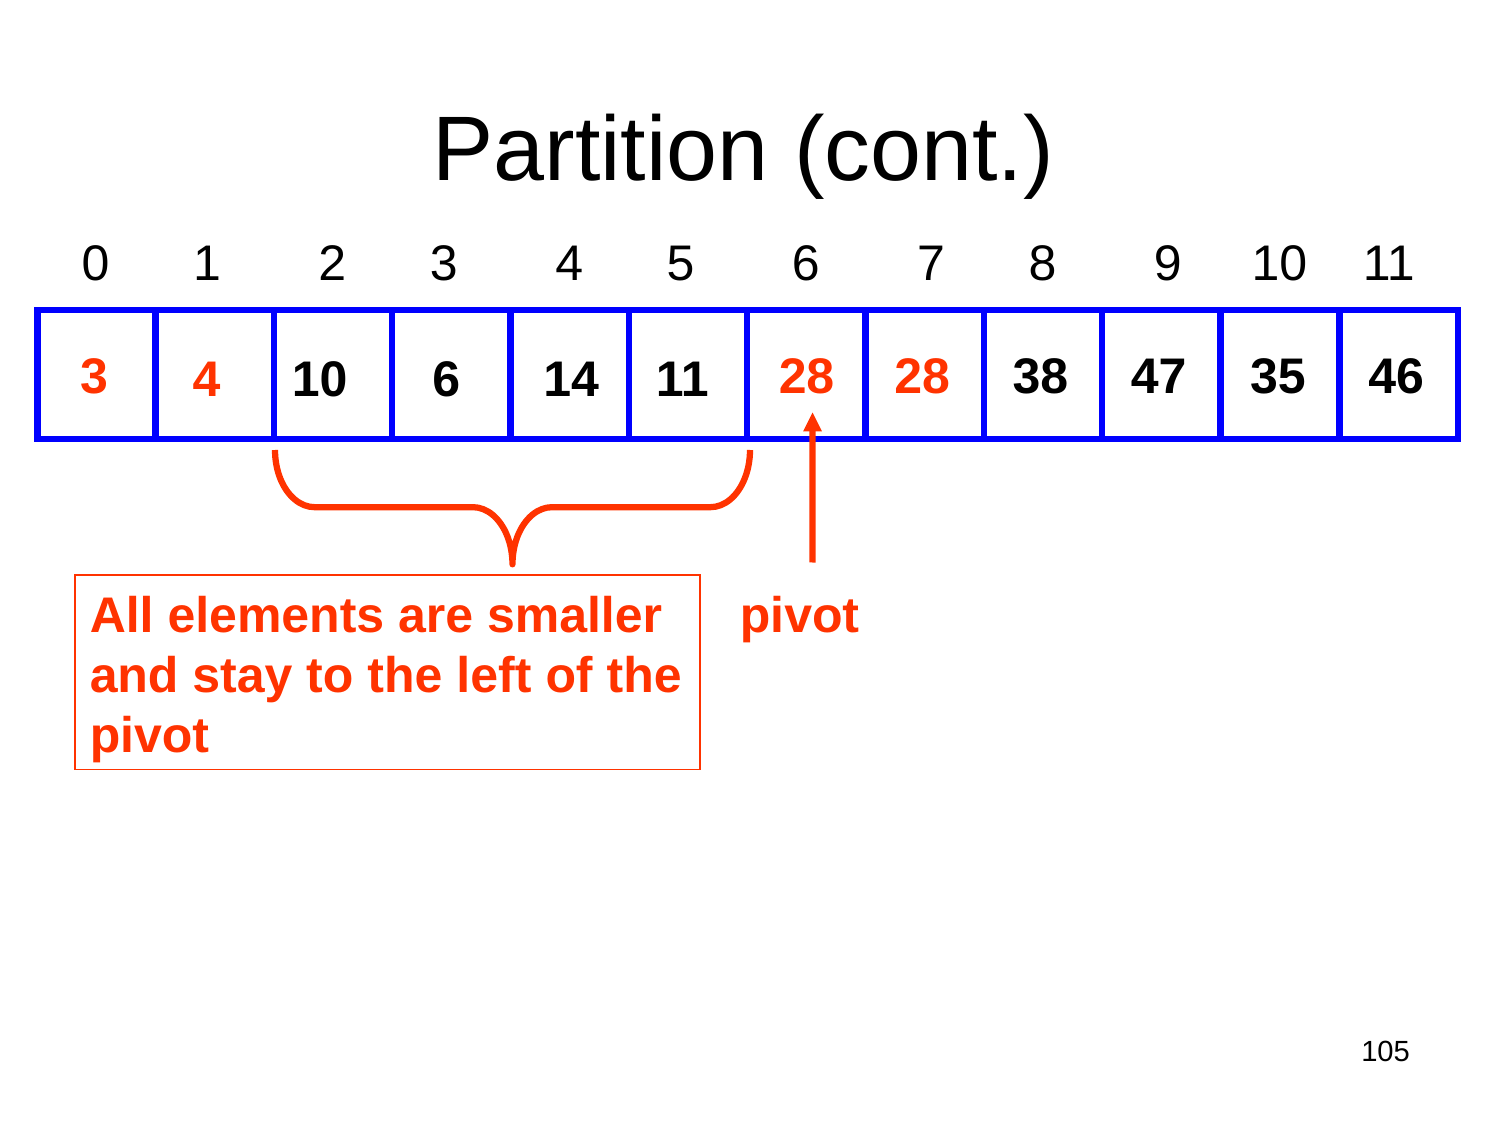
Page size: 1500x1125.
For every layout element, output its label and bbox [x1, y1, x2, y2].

slide_number [1074, 1024, 1425, 1103]
title [112, 50, 1375, 238]
text_box [24, 223, 1475, 563]
text_box [37, 450, 1113, 770]
